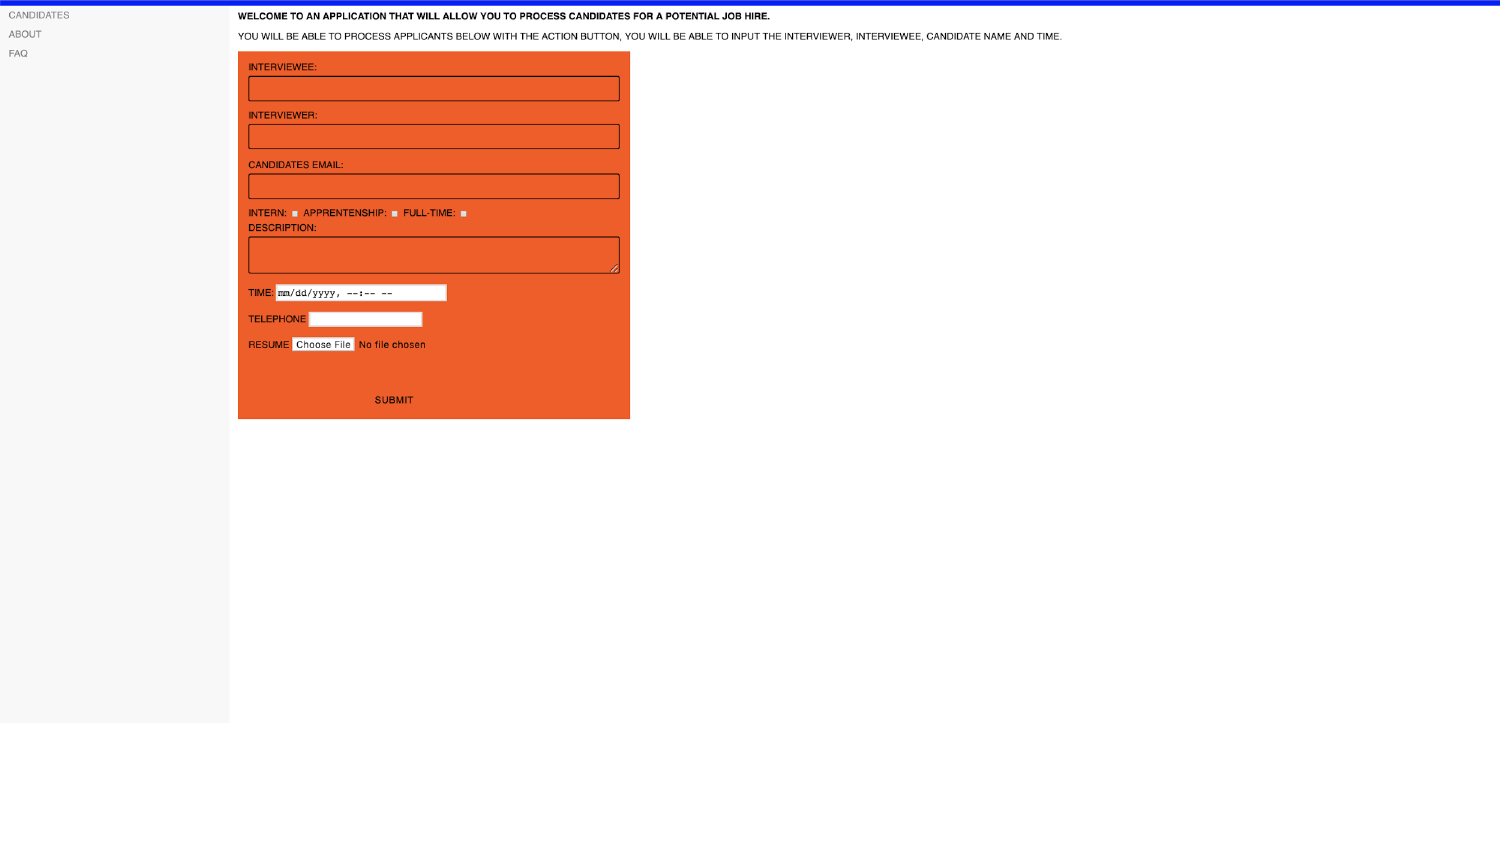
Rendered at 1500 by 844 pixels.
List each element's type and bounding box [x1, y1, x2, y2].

picture [0, 0, 1500, 723]
